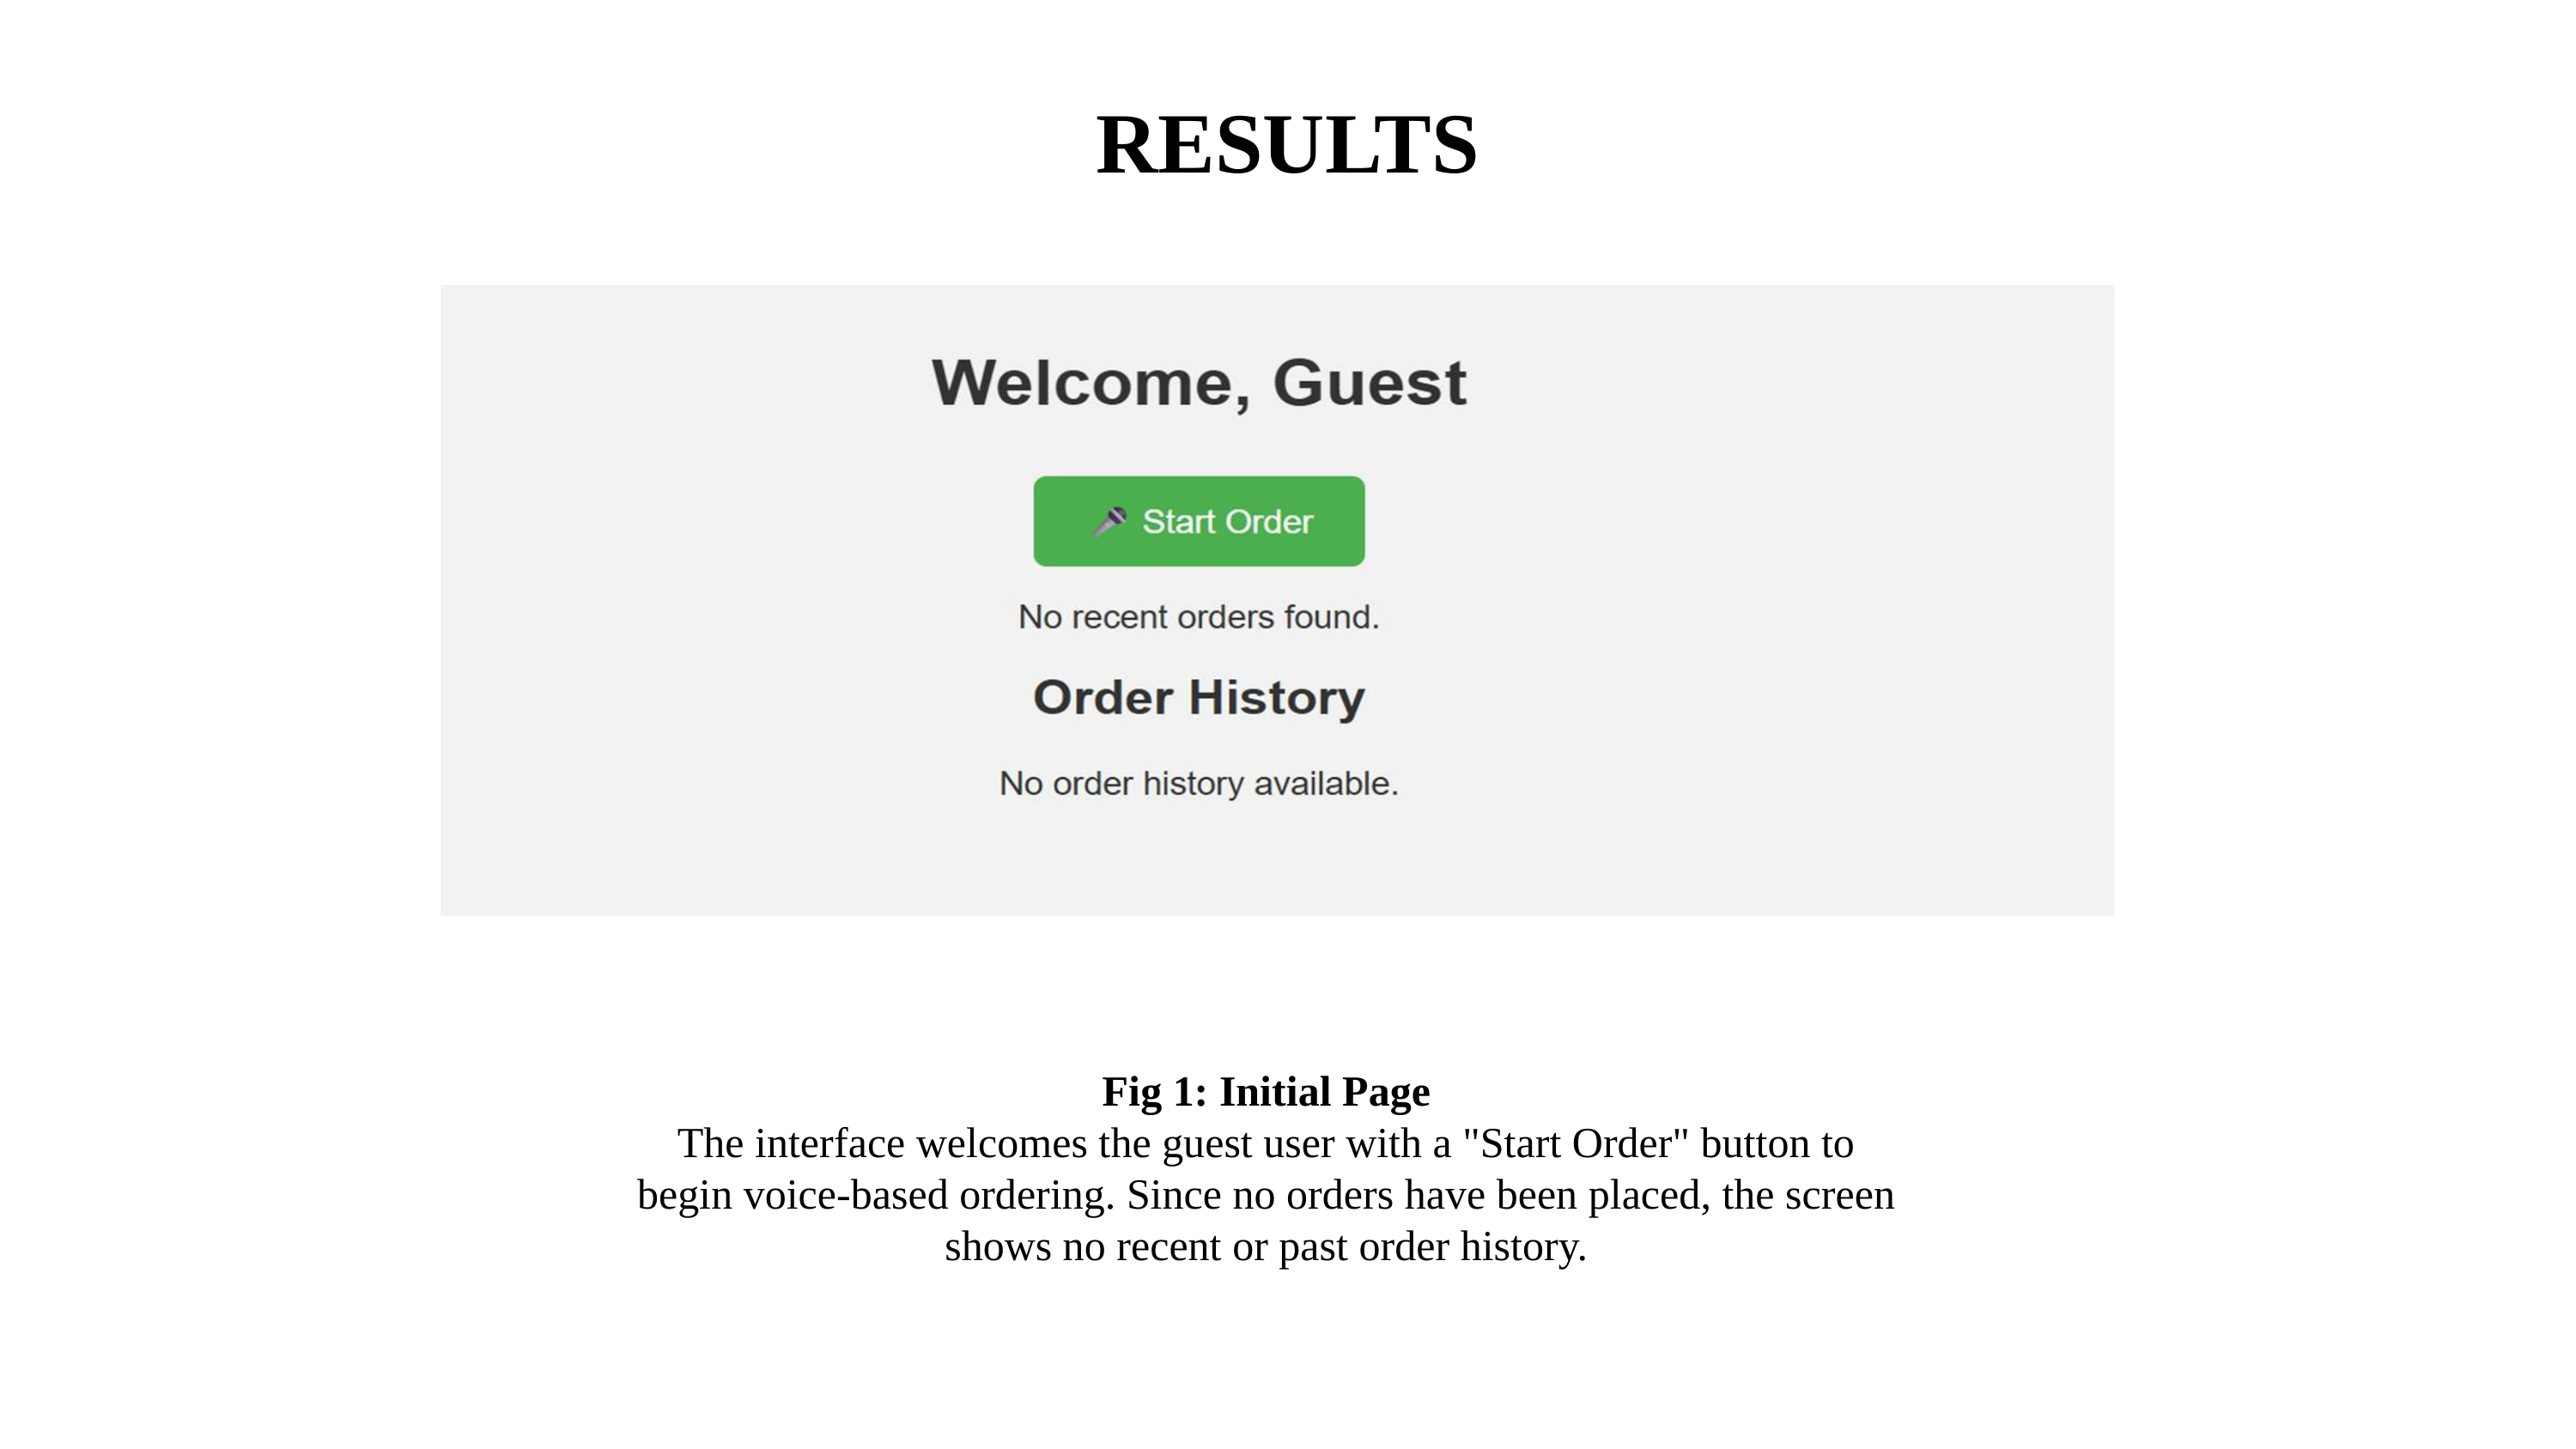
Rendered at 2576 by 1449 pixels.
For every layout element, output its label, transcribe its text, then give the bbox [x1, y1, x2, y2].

picture [440, 284, 2115, 916]
text_box RESULTS [0, 80, 2576, 197]
text_box Fig 1: Initial Page The interface welcomes the guest user with a "Start Order" button to begin voice-based ordering. Since no orders have been placed, the screen shows no recent or past order history. [622, 1057, 1911, 1276]
